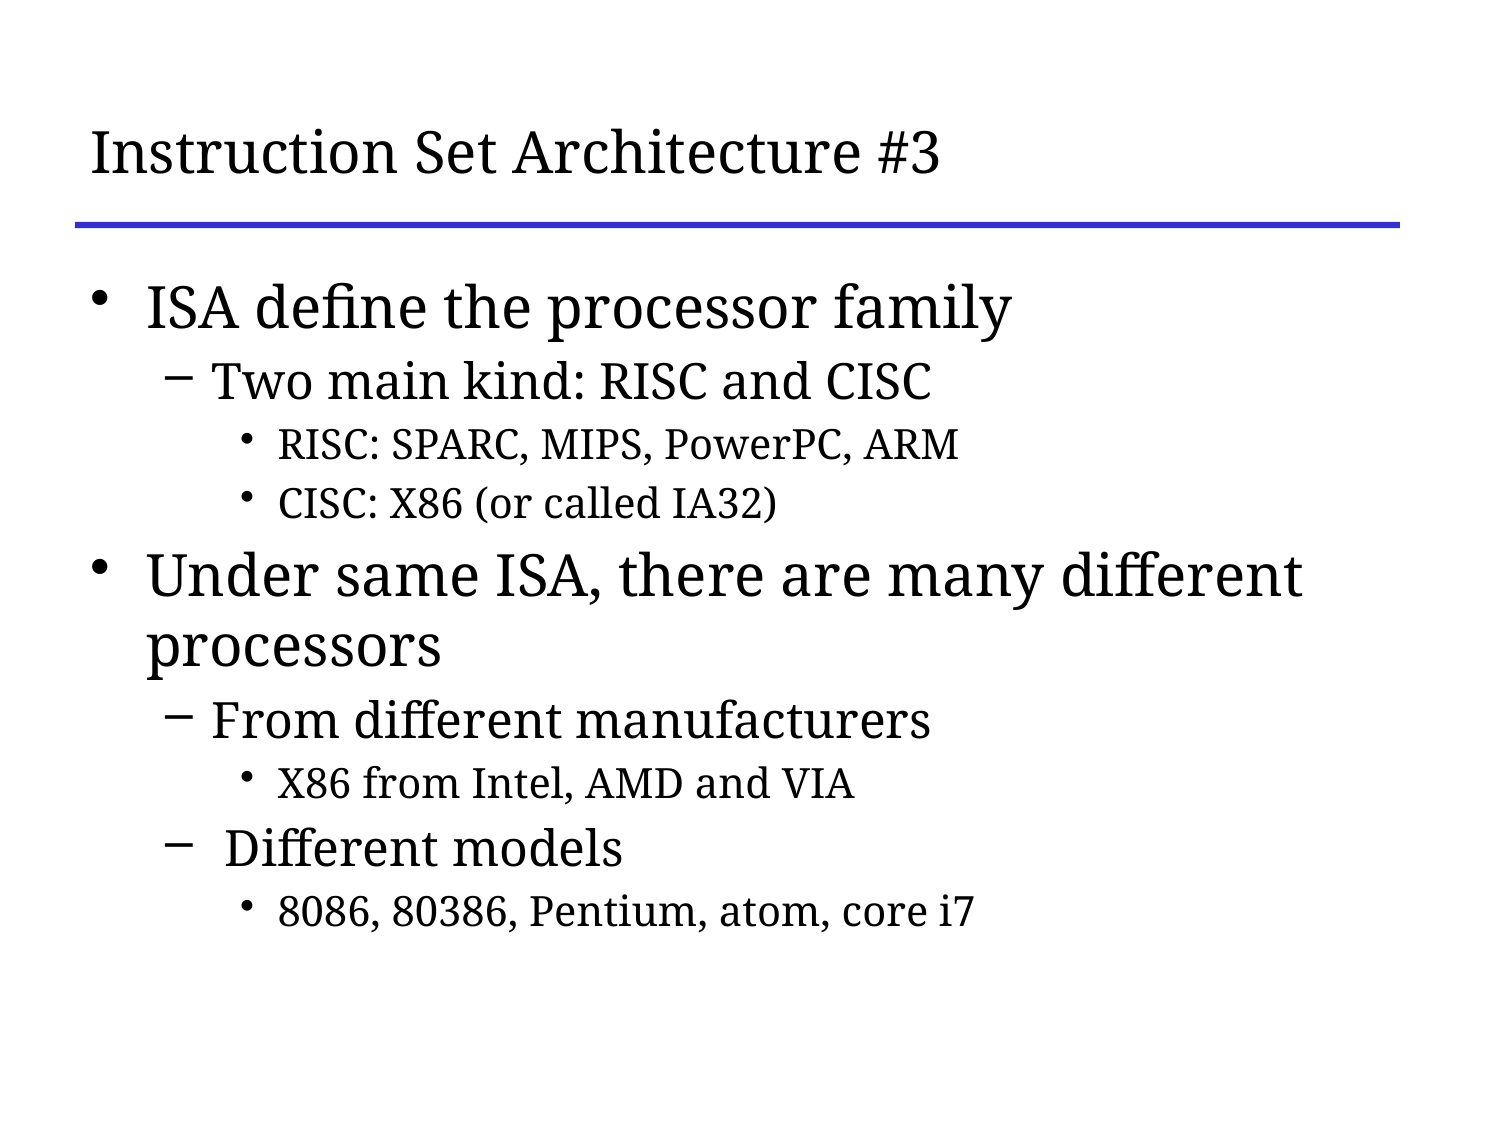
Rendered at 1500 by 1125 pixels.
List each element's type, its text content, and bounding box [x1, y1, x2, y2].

list ISA define the processor family Two main kind: RISC and CISC RISC: SPARC, MIPS, PowerPC, ARM CISC: X86 (or called IA32) Under same ISA, there are many different processors From different manufacturers X86 from Intel, AMD and VIA Different models 8086, 80386, Pentium, atom, core i7 [75, 262, 1438, 988]
title Instruction Set Architecture #3 [75, 75, 1400, 225]
